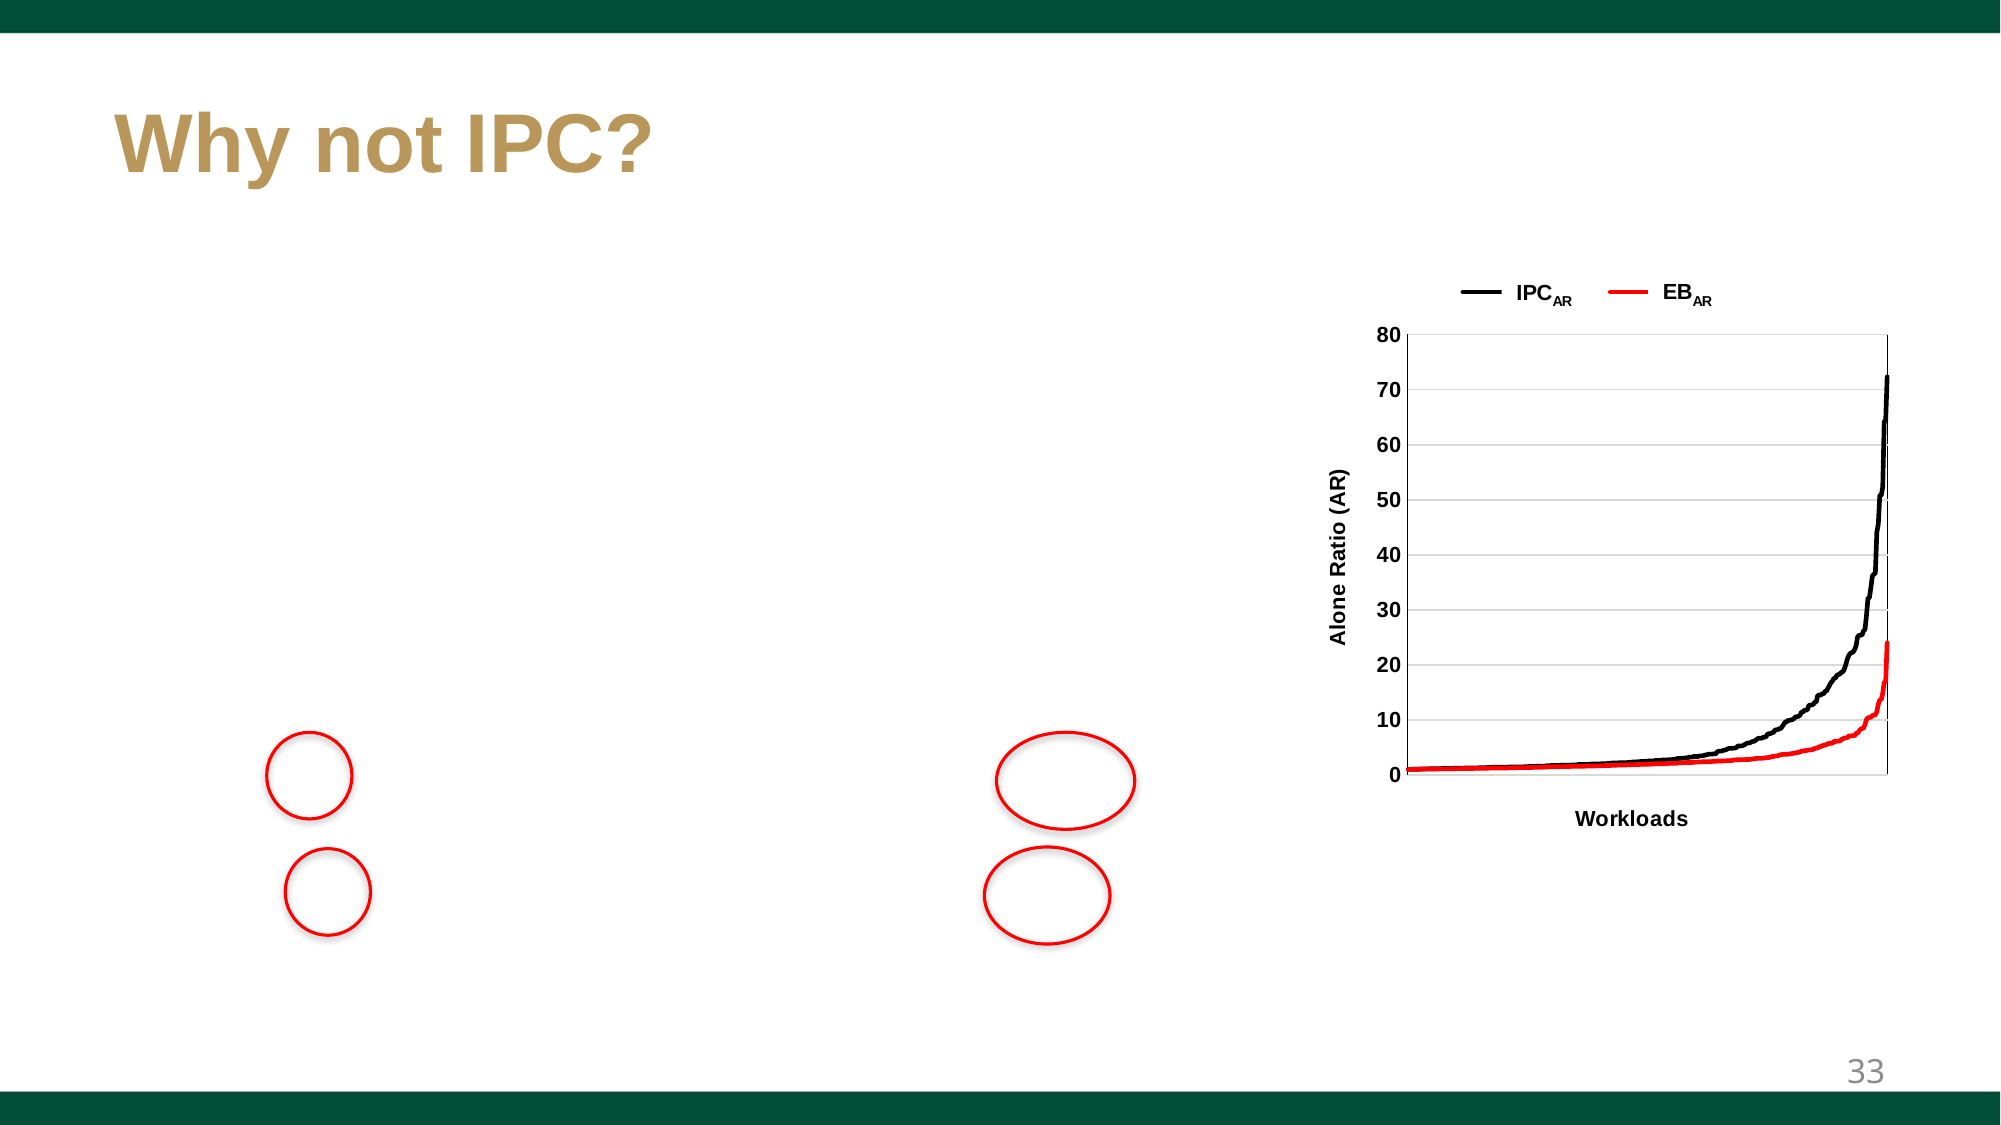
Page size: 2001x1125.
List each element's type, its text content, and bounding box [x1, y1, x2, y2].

text_box [265, 731, 353, 820]
text_box [995, 731, 1136, 831]
picture [0, 0, 2001, 1125]
footer [683, 1042, 1317, 1103]
chart [1299, 262, 1901, 863]
slide_number 33 [1433, 1042, 1900, 1103]
text_box [284, 847, 372, 937]
title Why not IPC? [99, 45, 1900, 233]
text_box [983, 846, 1111, 945]
